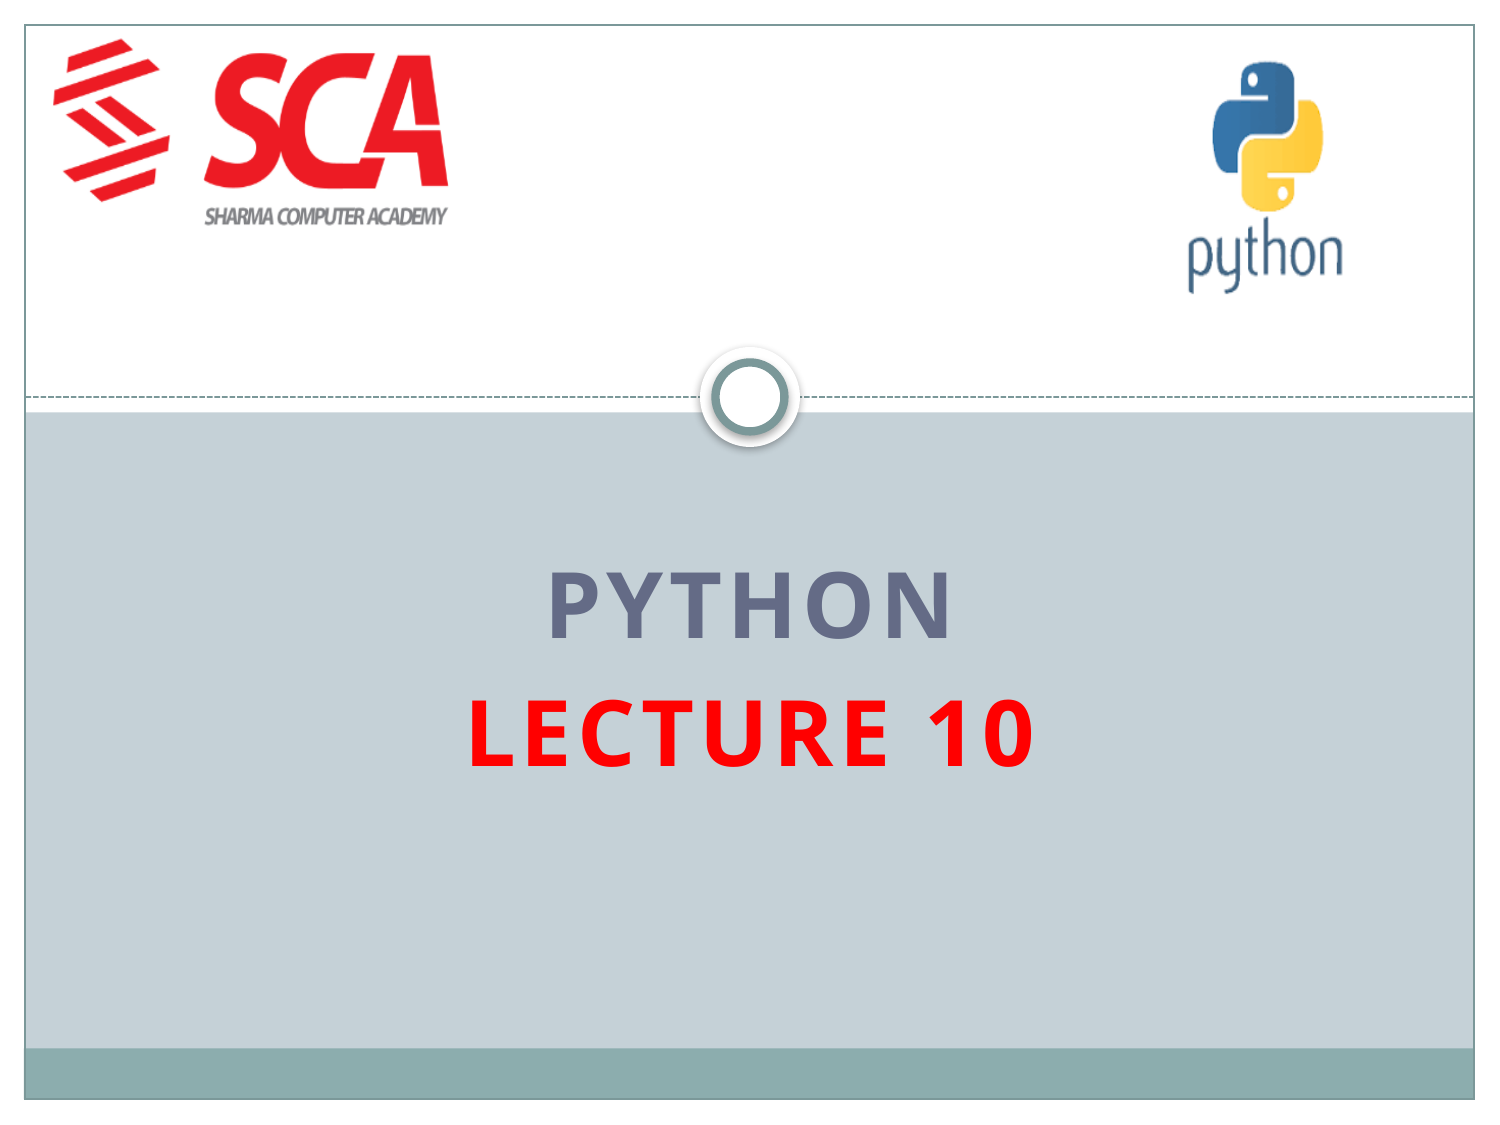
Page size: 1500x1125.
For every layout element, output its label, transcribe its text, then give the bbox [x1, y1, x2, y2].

subtitle PYTHON Lecture 10 [117, 539, 1383, 827]
picture [1077, 58, 1454, 305]
picture [36, 30, 455, 232]
